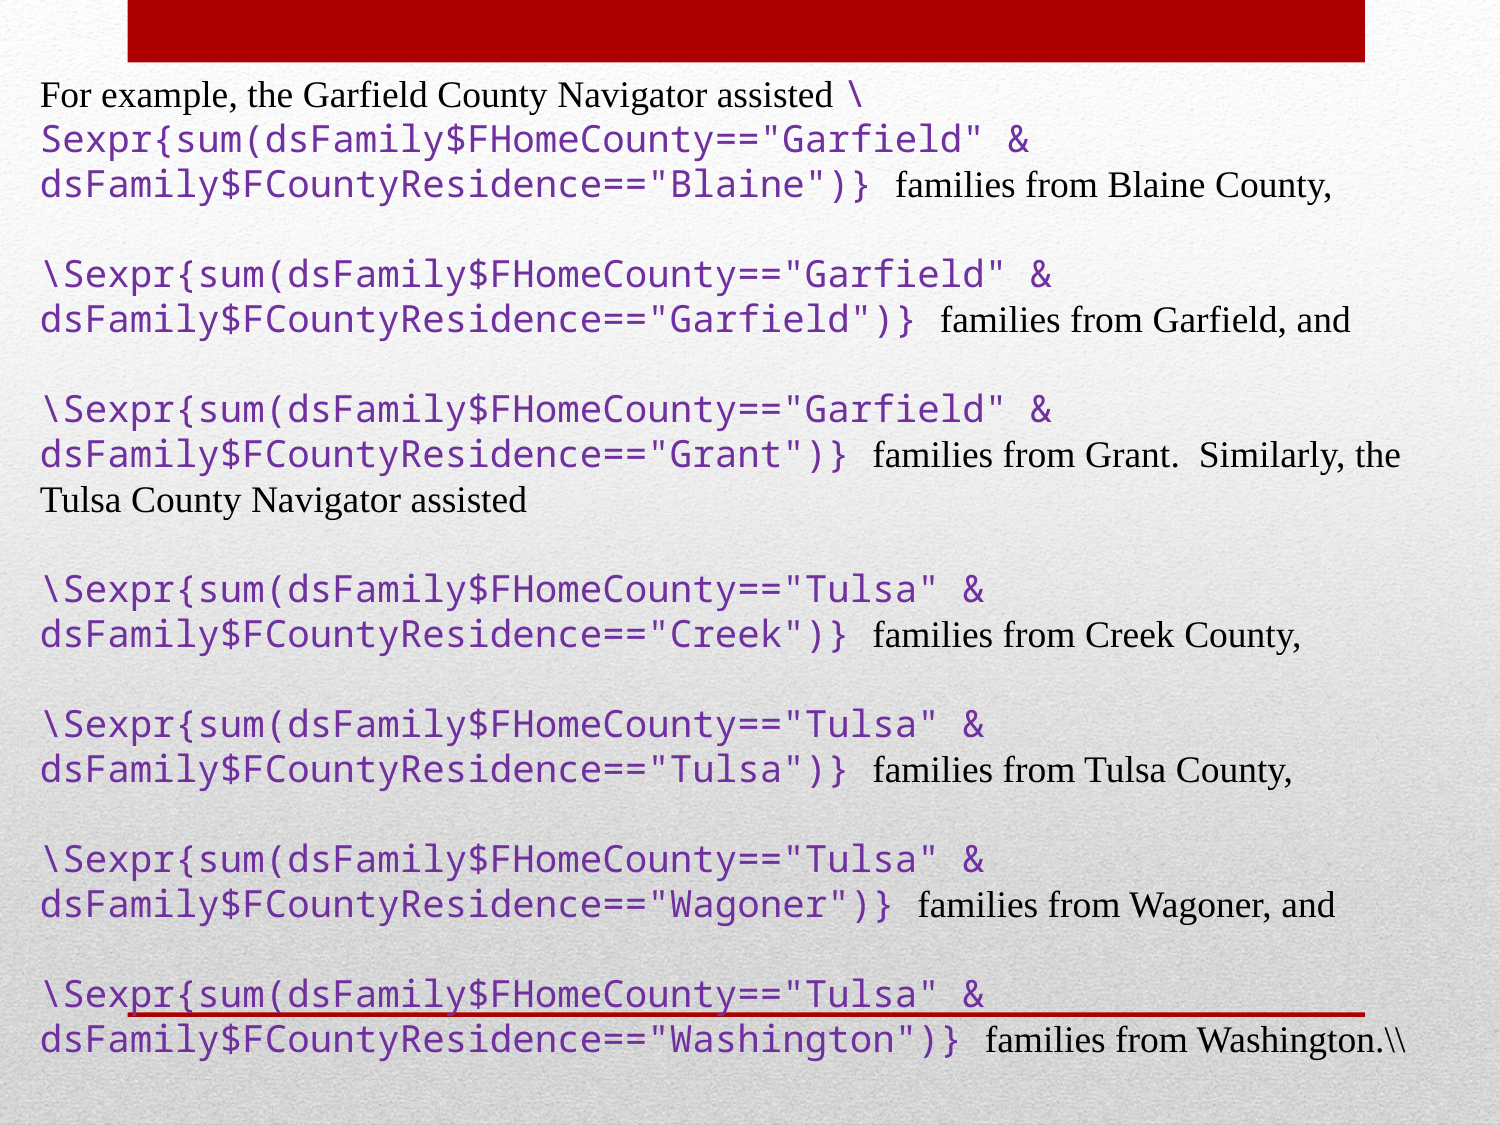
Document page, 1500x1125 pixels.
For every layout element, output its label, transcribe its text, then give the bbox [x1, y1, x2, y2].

text_box For example, the Garfield County Navigator assisted \Sexpr{sum(dsFamily$FHomeCounty=="Garfield" & dsFamily$FCountyResidence=="Blaine")} families from Blaine County, \Sexpr{sum(dsFamily$FHomeCounty=="Garfield" & dsFamily$FCountyResidence=="Garfield")} families from Garfield, and \Sexpr{sum(dsFamily$FHomeCounty=="Garfield" & dsFamily$FCountyResidence=="Grant")} families from Grant. Similarly, the Tulsa County Navigator assisted \Sexpr{sum(dsFamily$FHomeCounty=="Tulsa" & dsFamily$FCountyResidence=="Creek")} families from Creek County, \Sexpr{sum(dsFamily$FHomeCounty=="Tulsa" & dsFamily$FCountyResidence=="Tulsa")} families from Tulsa County, \Sexpr{sum(dsFamily$FHomeCounty=="Tulsa" & dsFamily$FCountyResidence=="Wagoner")} families from Wagoner, and \Sexpr{sum(dsFamily$FHomeCounty=="Tulsa" & dsFamily$FCountyResidence=="Washington")} families from Washington.\\ [24, 62, 1488, 1068]
